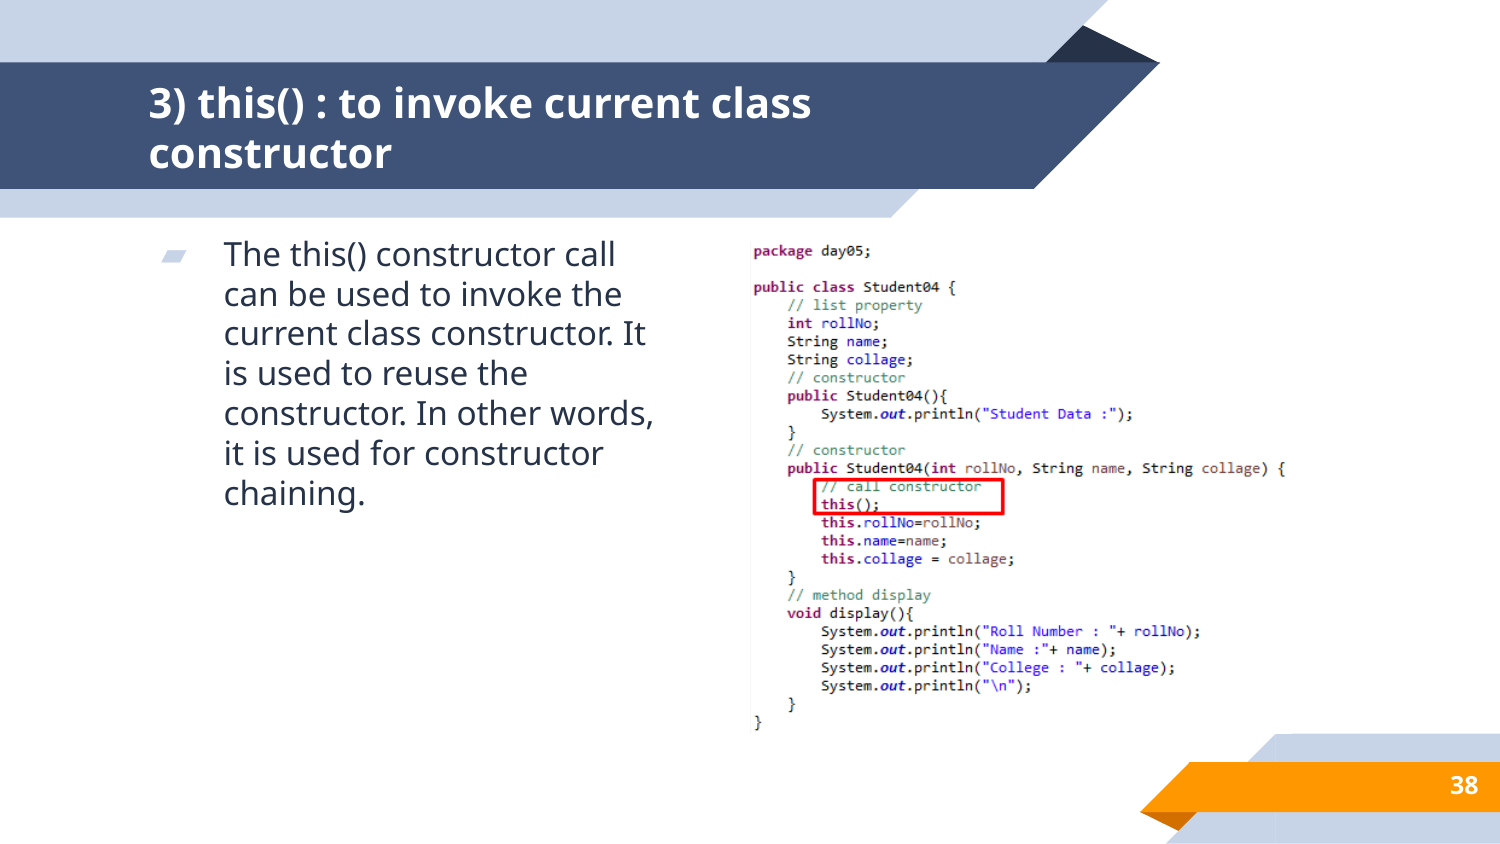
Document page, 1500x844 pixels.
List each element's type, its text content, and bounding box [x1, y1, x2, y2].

list The this() constructor call can be used to invoke the current class constructor. It is used to reuse the constructor. In other words, it is used for constructor chaining. [133, 217, 675, 734]
title 3) this() : to invoke current class constructor [133, 64, 1035, 190]
slide_number 38 [1249, 760, 1494, 813]
picture [749, 240, 1292, 734]
